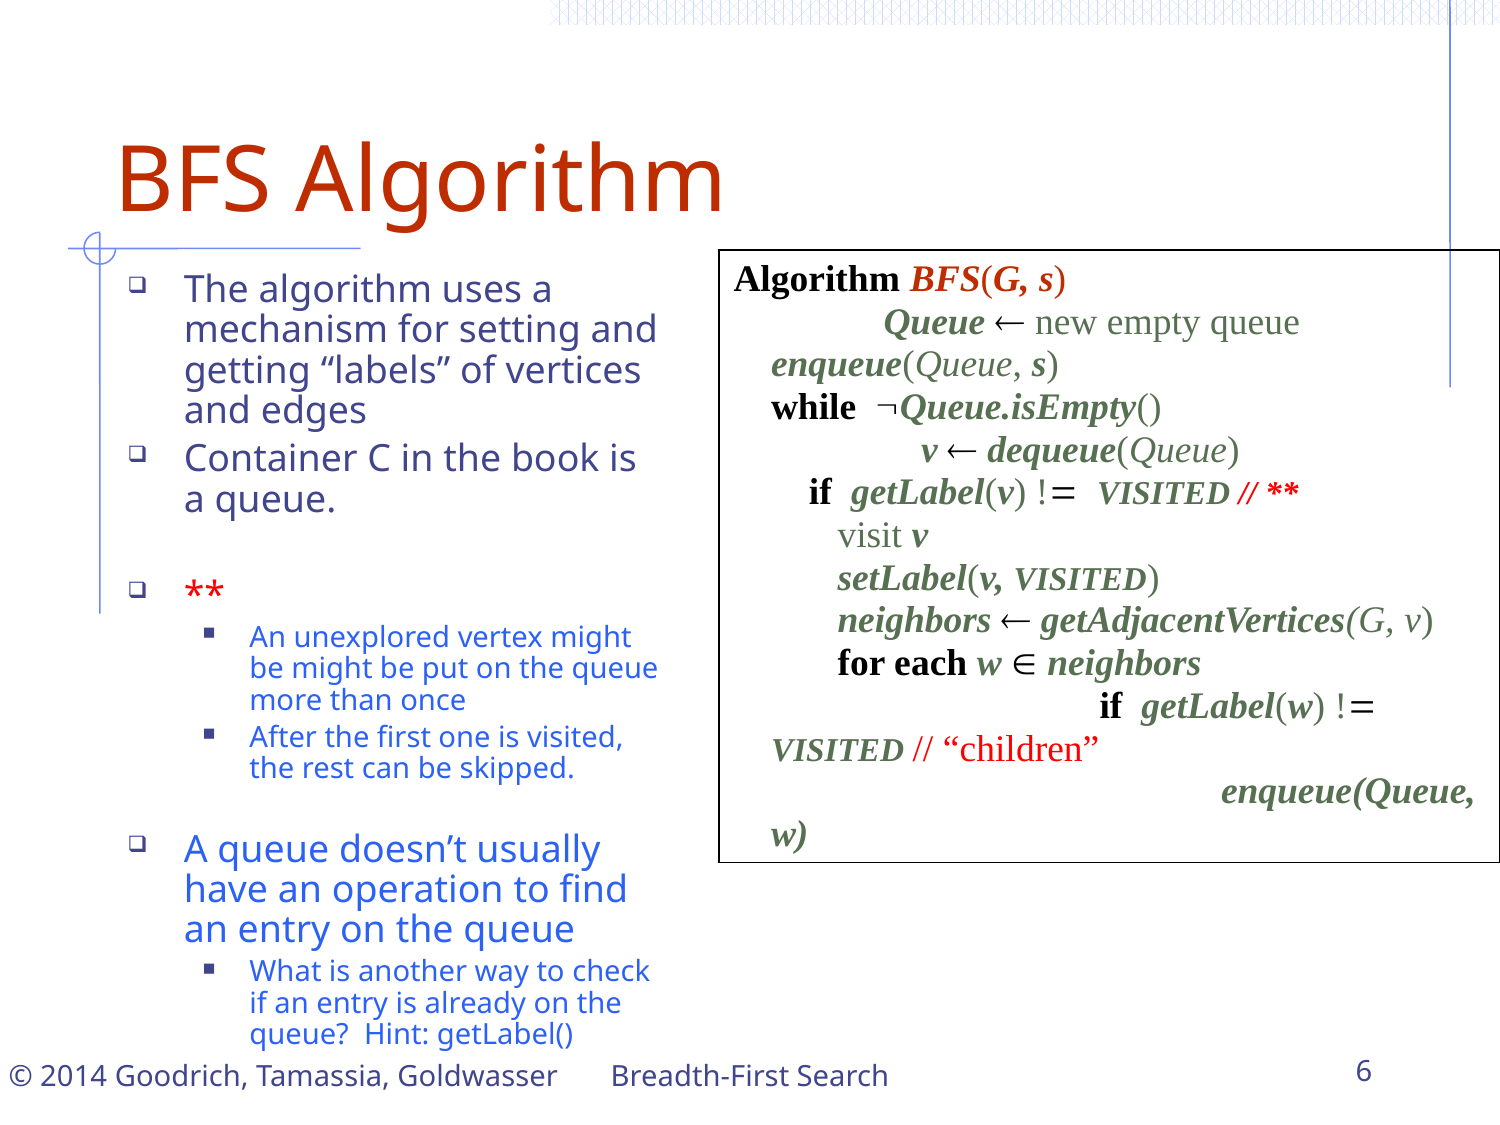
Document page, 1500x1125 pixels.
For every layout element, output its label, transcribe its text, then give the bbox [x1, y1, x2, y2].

slide_number 6 [1074, 1024, 1388, 1101]
text_box Algorithm BFS(G, s) Queue  new empty queue enqueue(Queue, s) while Queue.isEmpty() v  dequeue(Queue) if getLabel(v) != VISITED // ** visit v setLabel(v, VISITED) neighbors  getAdjacentVertices(G, v) for each w  neighbors if getLabel(w) != VISITED // “children” enqueue(Queue, w) [718, 249, 1500, 863]
title BFS Algorithm [99, 50, 1375, 238]
footer Breadth-First Search [512, 1024, 988, 1101]
list The algorithm uses a mechanism for setting and getting “labels” of vertices and edges Container C in the book is a queue. ** An unexplored vertex might be might be put on the queue more than once After the first one is visited, the rest can be skipped. A queue doesn’t usually have an operation to find an entry on the queue What is another way to check if an entry is already on the queue? Hint: getLabel() [112, 262, 675, 450]
